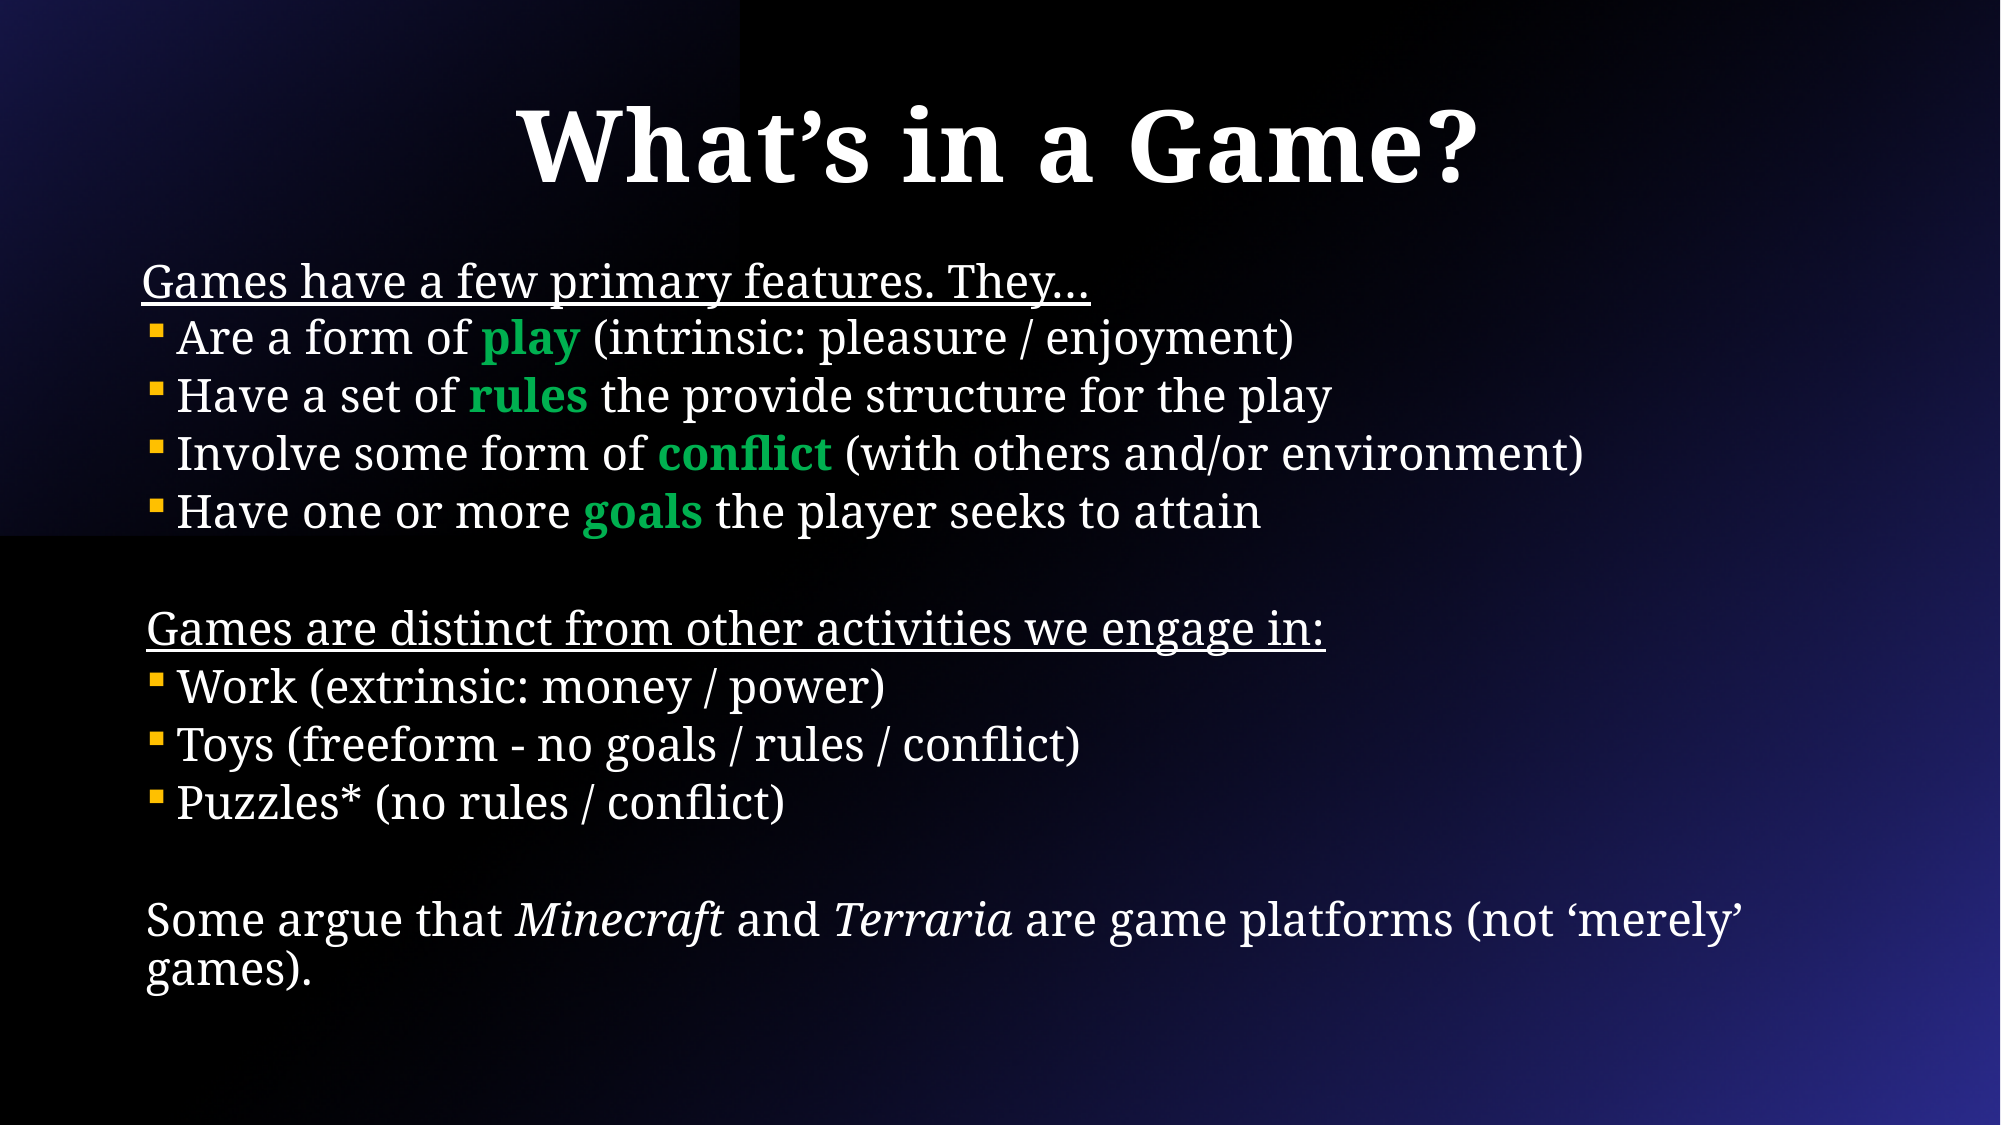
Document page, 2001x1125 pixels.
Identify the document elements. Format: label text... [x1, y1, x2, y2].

picture [0, 0, 2001, 1125]
list Games have a few primary features. They… Are a form of play (intrinsic: pleasure / enjoyment) Have a set of rules the provide structure for the play Involve some form of conflict (with others and/or environment) Have one or more goals the player seeks to attain Games are distinct from other activities we engage in: Work (extrinsic: money / power) Toys (freeform - no goals / rules / conflict) Puzzles* (no rules / conflict) Some argue that Minecraft and Terraria are game platforms (not ‘merely’ games). [121, 251, 1879, 1015]
title What’s in a Game? [76, 93, 1924, 207]
